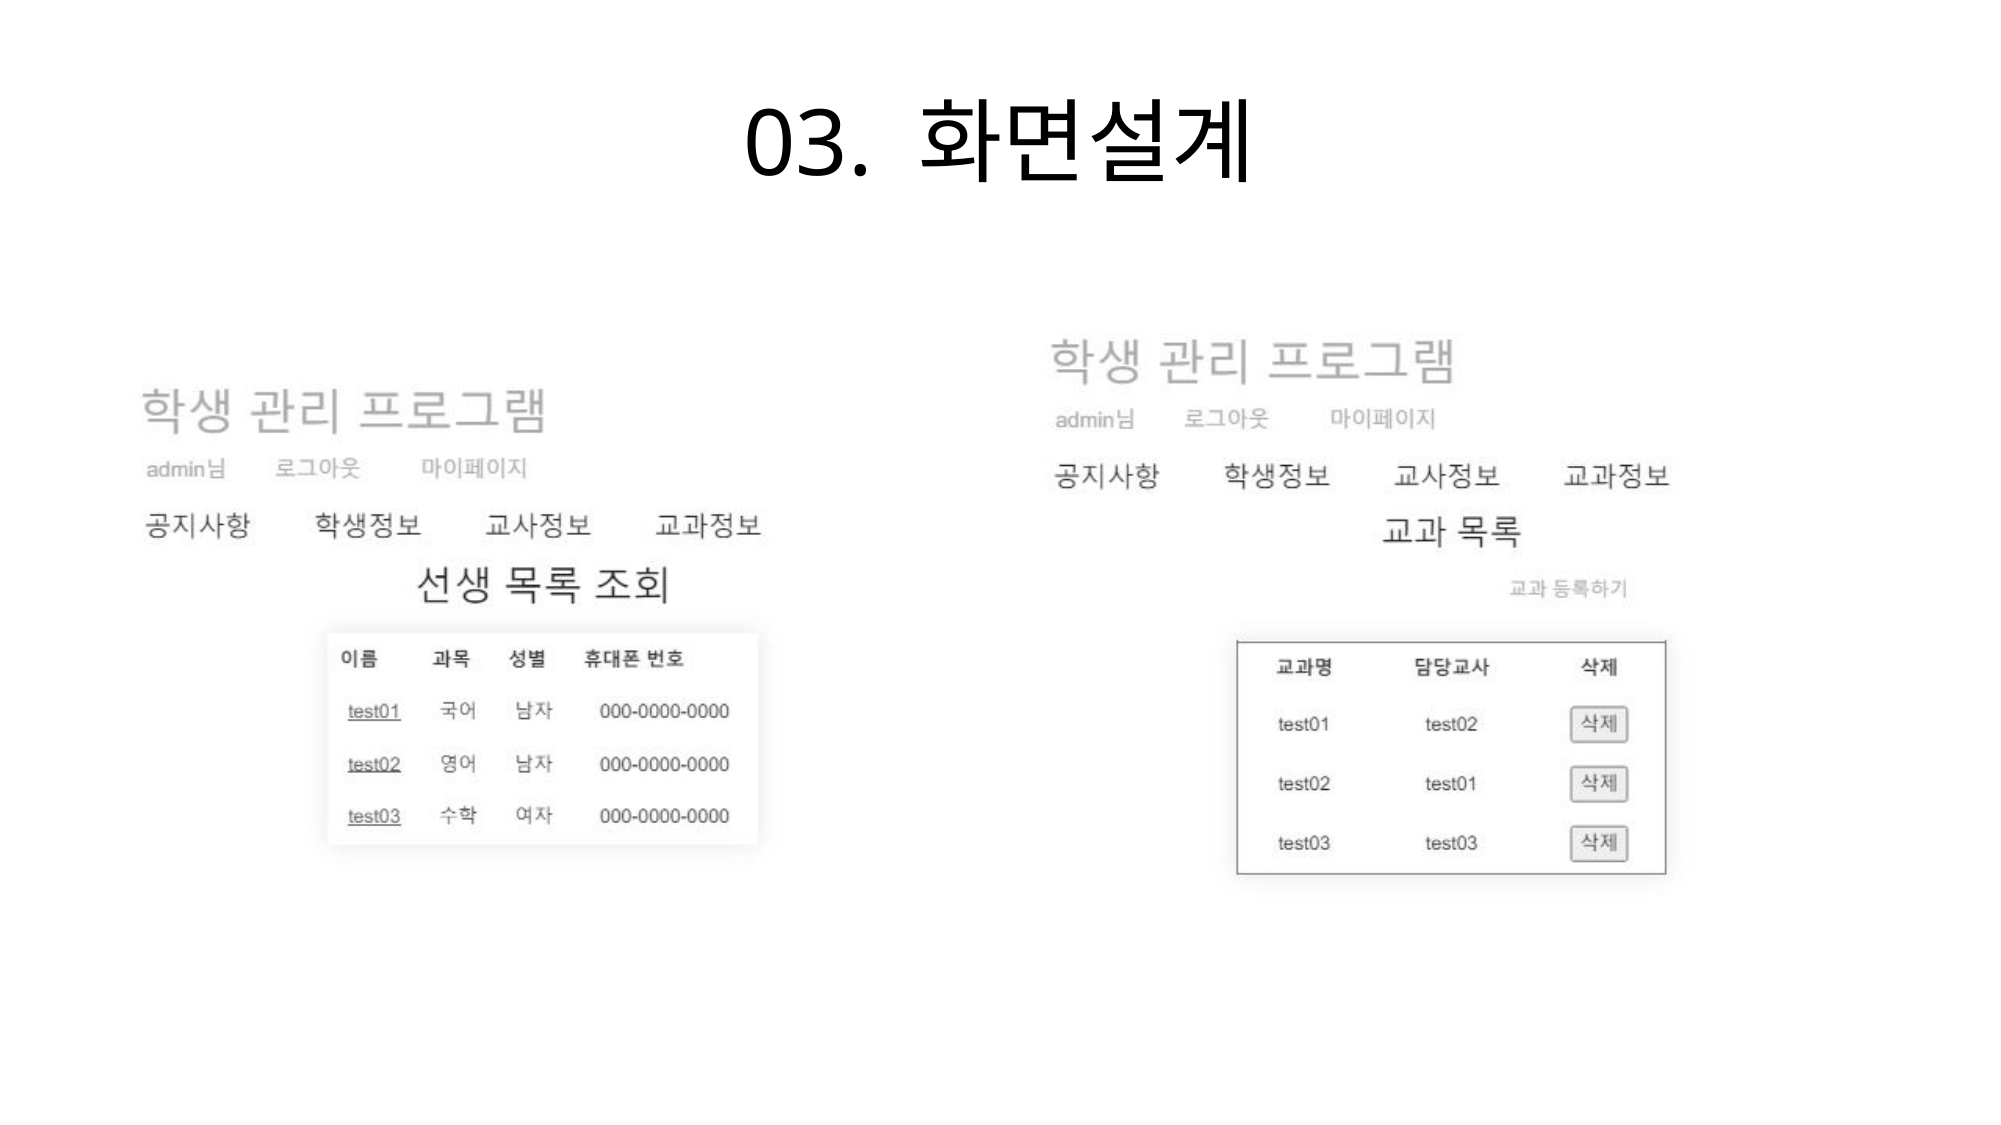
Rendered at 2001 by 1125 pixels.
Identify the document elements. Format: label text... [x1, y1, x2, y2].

title 03. 화면설계 [99, 45, 1900, 233]
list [1035, 331, 1882, 936]
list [118, 383, 965, 885]
